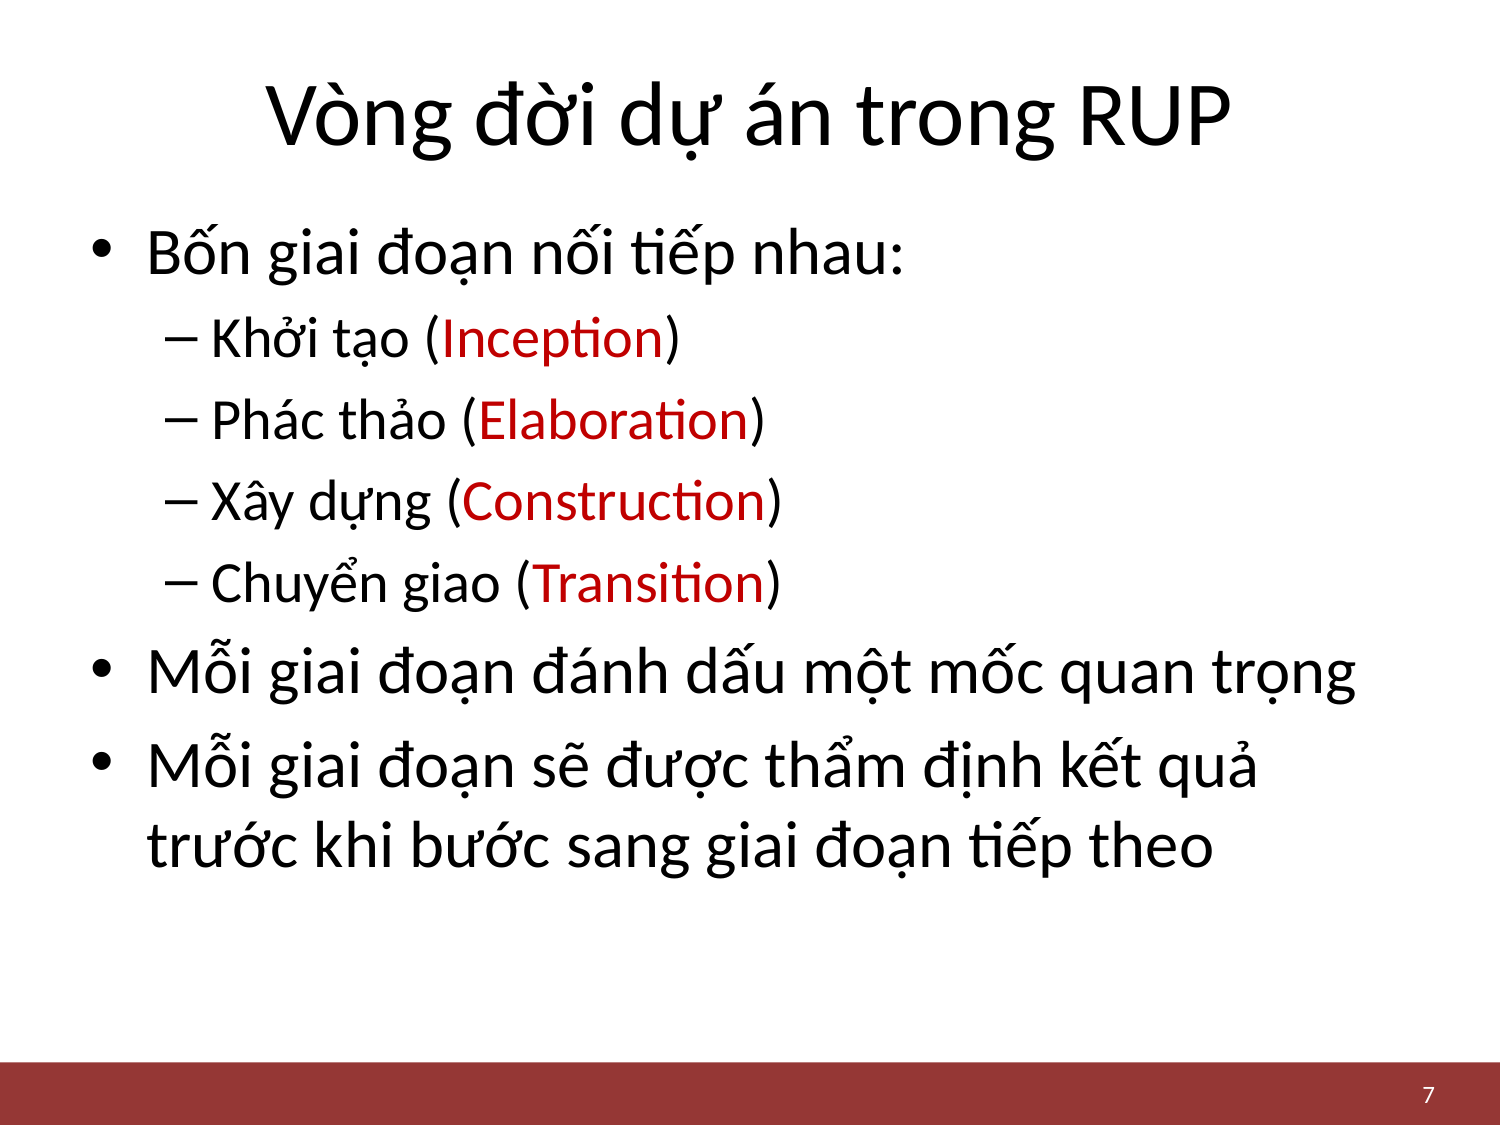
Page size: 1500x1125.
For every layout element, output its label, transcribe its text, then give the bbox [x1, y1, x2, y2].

list Bốn giai đoạn nối tiếp nhau: Khởi tạo (Inception) Phác thảo (Elaboration) Xây dựng (Construction) Chuyển giao (Transition) Mỗi giai đoạn đánh dấu một mốc quan trọng Mỗi giai đoạn sẽ được thẩm định kết quả trước khi bước sang giai đoạn tiếp theo [75, 200, 1425, 1038]
title Vòng đời dự án trong RUP [75, 37, 1425, 180]
